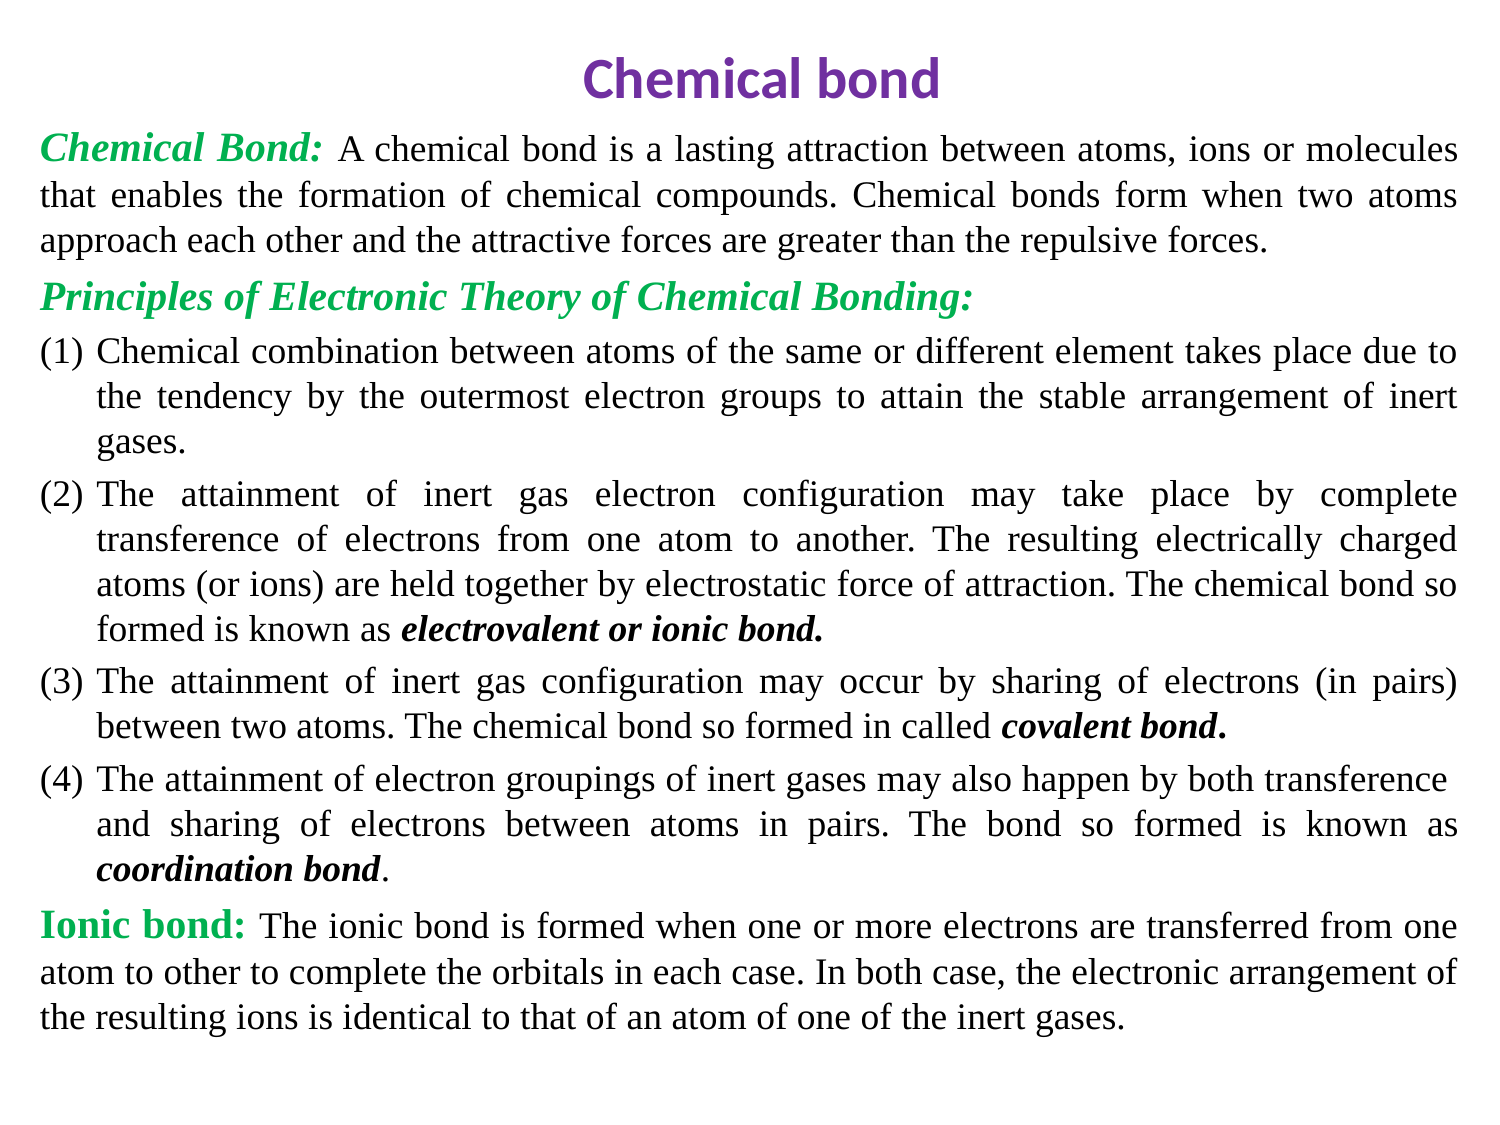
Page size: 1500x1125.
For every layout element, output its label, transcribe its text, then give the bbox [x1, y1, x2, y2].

subtitle Chemical Bond: A chemical bond is a lasting attraction between atoms, ions or molecules that enables the formation of chemical compounds. Chemical bonds form when two atoms approach each other and the attractive forces are greater than the repulsive forces. Principles of Electronic Theory of Chemical Bonding: Chemical combination between atoms of the same or different element takes place due to the tendency by the outermost electron groups to attain the stable arrangement of inert gases. The attainment of inert gas electron configuration may take place by complete transference of electrons from one atom to another. The resulting electrically charged atoms (or ions) are held together by electrostatic force of attraction. The chemical bond so formed is known as electrovalent or ionic bond. The attainment of inert gas configuration may occur by sharing of electrons (in pairs) between two atoms. The chemical bond so formed in called covalent bond. The attainment of electron groupings of inert gases may also happen by both transference and sharing of electrons between atoms in pairs. The bond so formed is known as coordination bond. Ionic bond: The ionic bond is formed when one or more electrons are transferred from one atom to other to complete the orbitals in each case. In both case, the electronic arrangement of the resulting ions is identical to that of an atom of one of the inert gases. [24, 112, 1475, 1113]
title Chemical bond [125, 37, 1400, 112]
